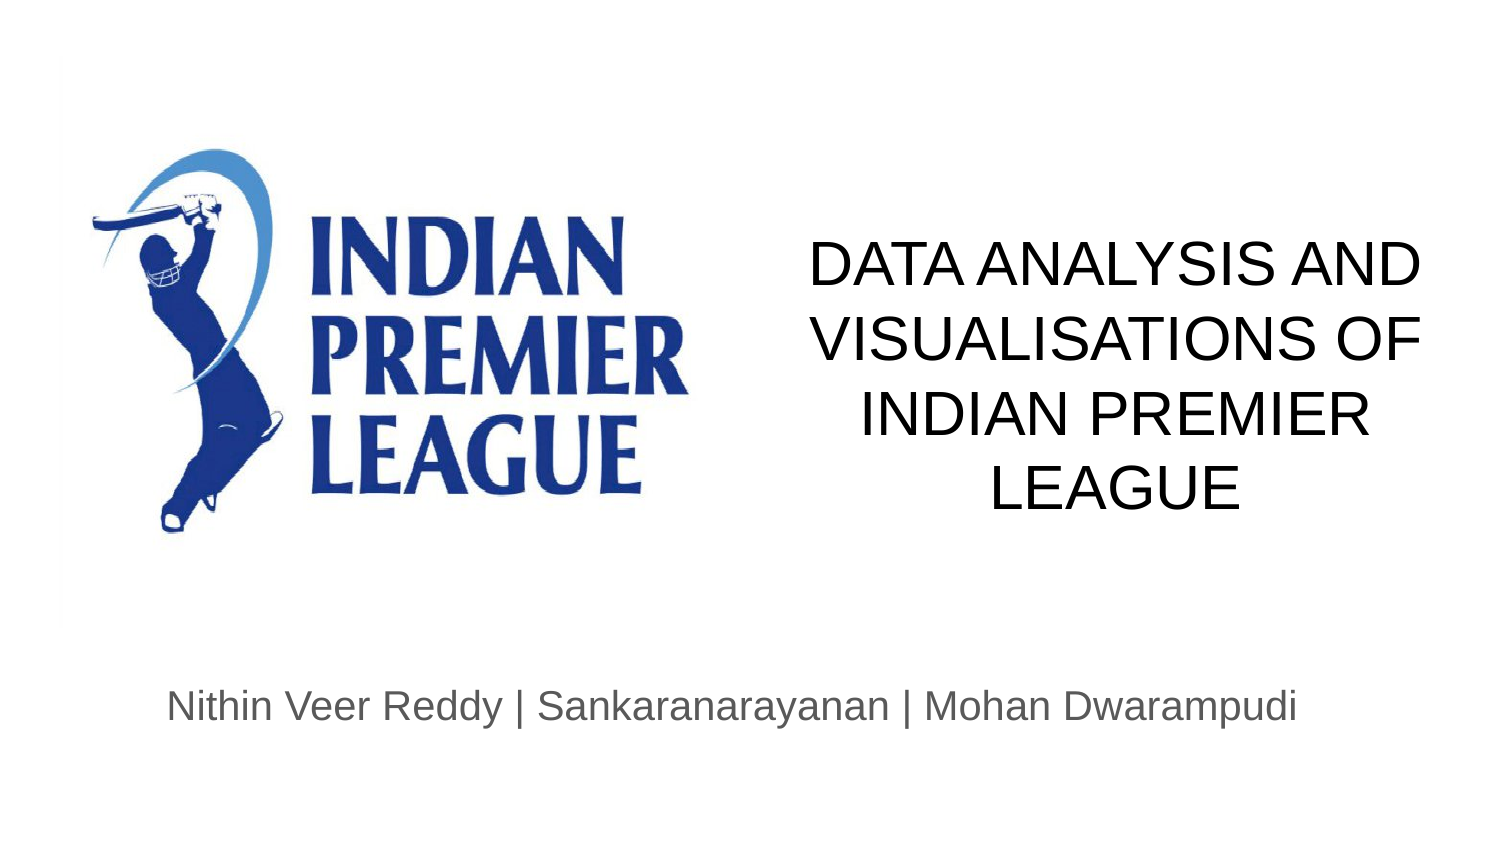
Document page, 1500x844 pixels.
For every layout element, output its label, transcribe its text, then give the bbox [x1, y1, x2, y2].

picture [29, 56, 751, 628]
title DATA ANALYSIS AND VISUALISATIONS OF INDIAN PREMIER LEAGUE [783, 122, 1449, 593]
subtitle Nithin Veer Reddy | Sankaranarayanan | Mohan Dwarampudi [33, 663, 1432, 794]
